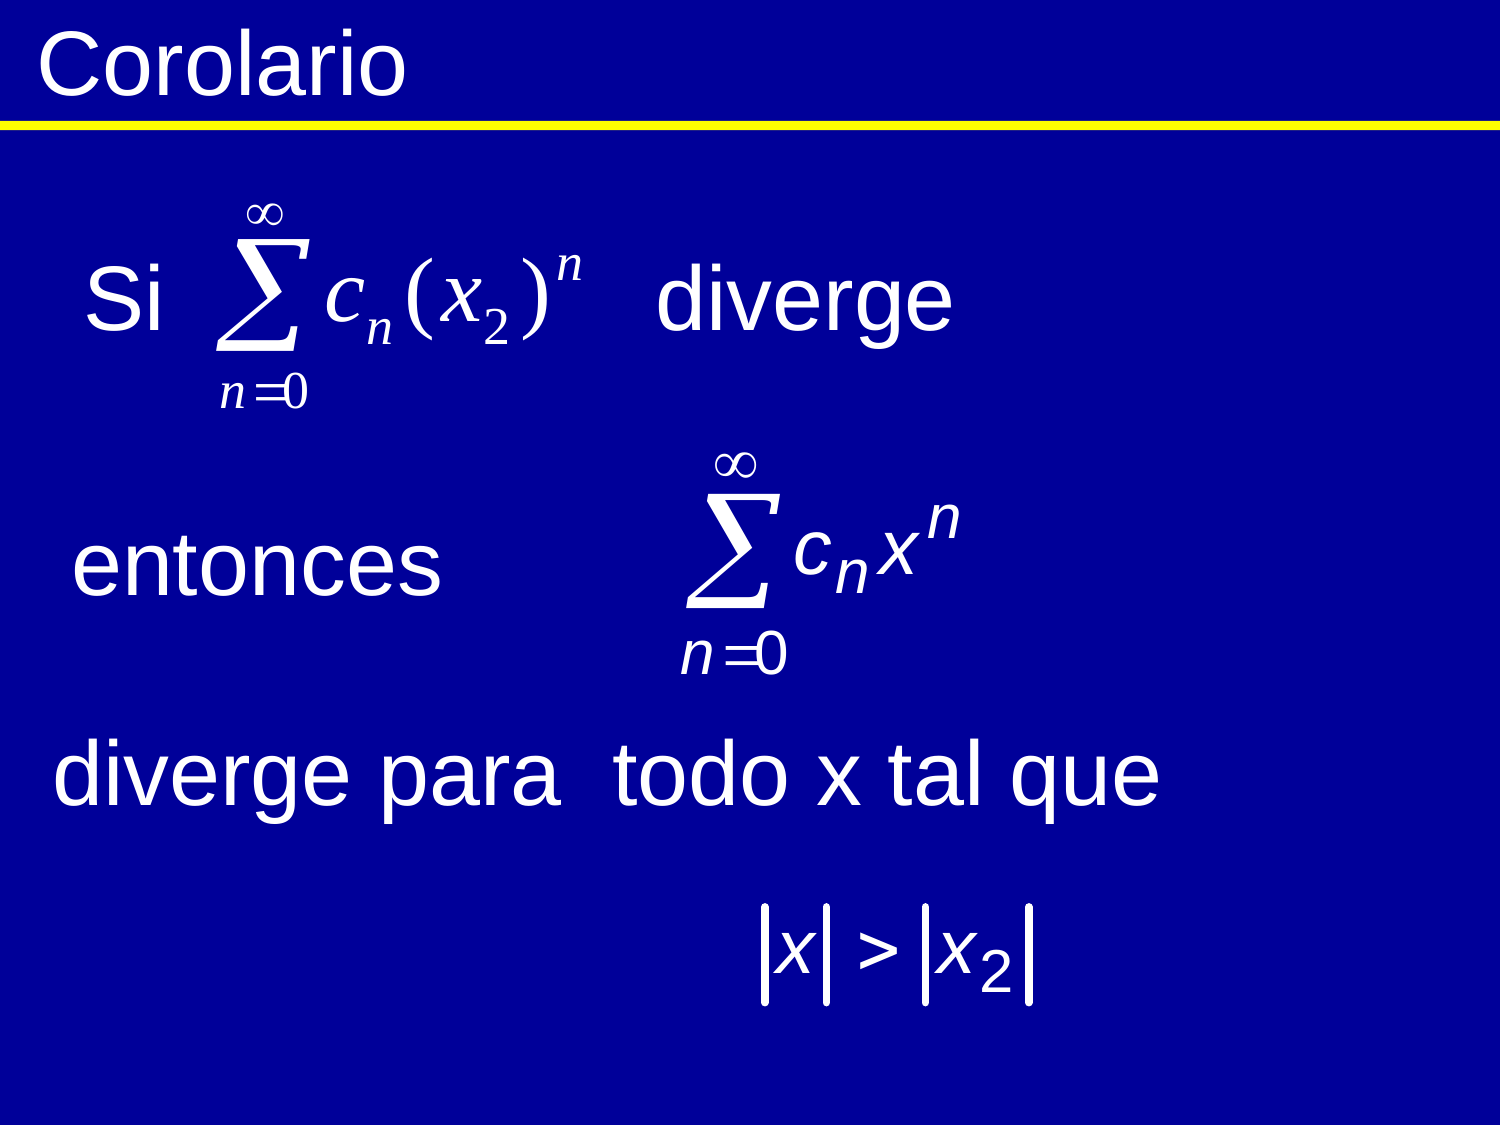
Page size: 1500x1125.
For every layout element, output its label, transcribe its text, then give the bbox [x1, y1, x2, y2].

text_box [666, 410, 982, 693]
text_box Corolario [21, 0, 1047, 122]
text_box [68, 168, 1129, 429]
text_box entonces [56, 496, 488, 622]
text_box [37, 705, 1500, 1020]
